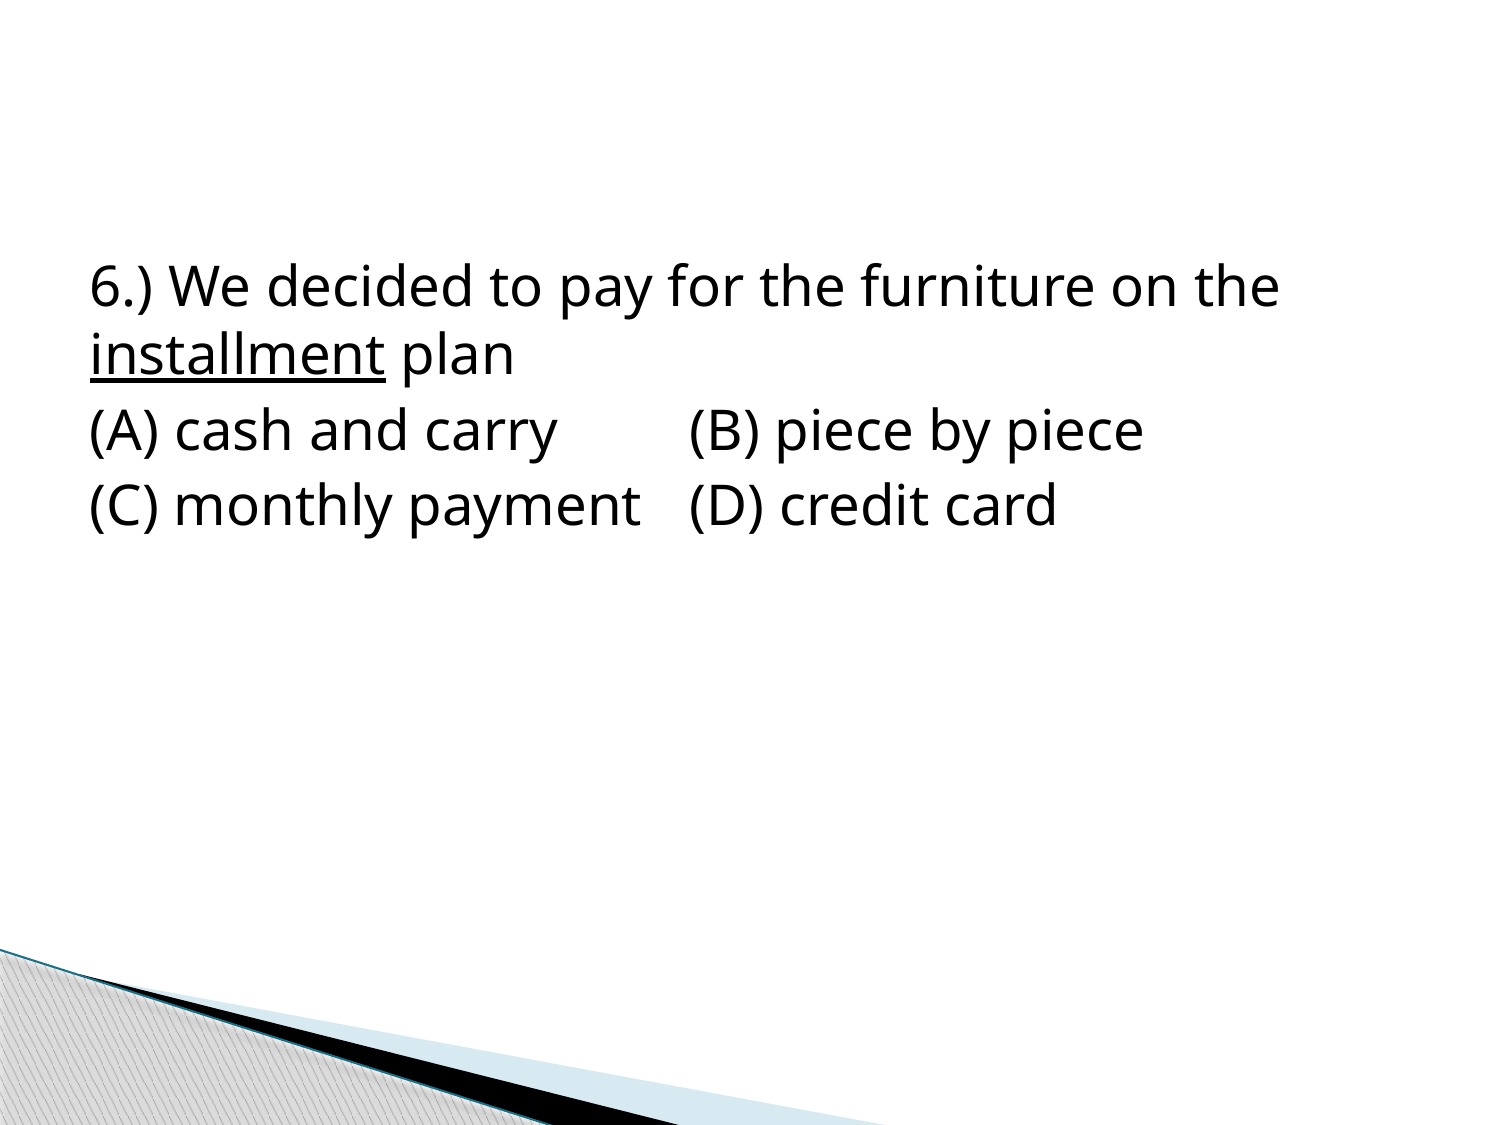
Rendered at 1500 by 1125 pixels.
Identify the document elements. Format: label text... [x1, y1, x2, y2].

list 6.) We decided to pay for the furniture on the installment plan (A) cash and carry (B) piece by piece (C) monthly payment (D) credit card [75, 243, 1425, 986]
